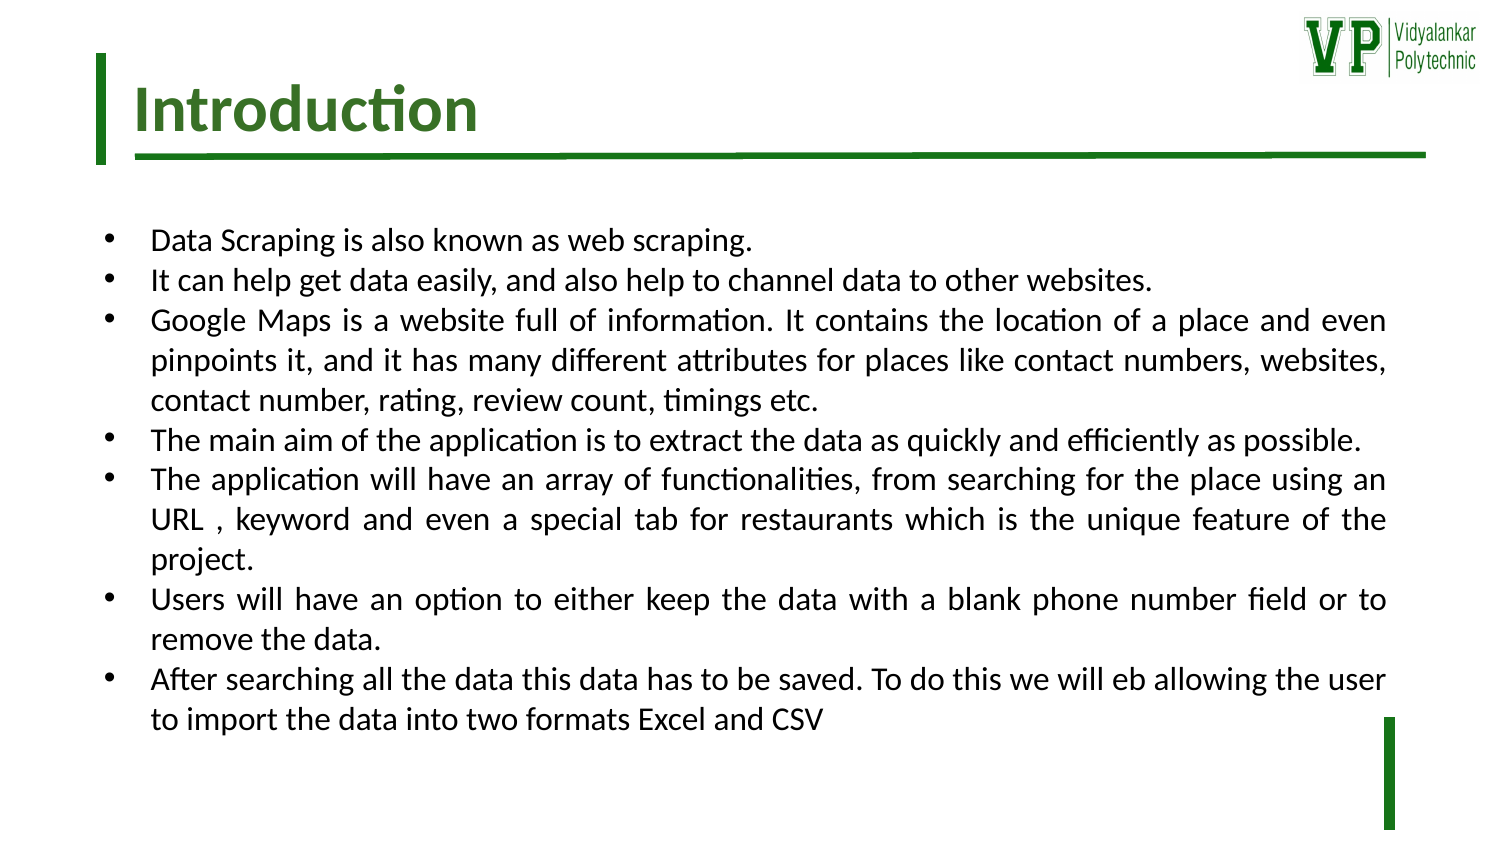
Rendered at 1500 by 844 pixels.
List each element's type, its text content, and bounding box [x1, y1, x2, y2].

text_box Introduction [119, 57, 1374, 153]
text_box Data Scraping is also known as web scraping. It can help get data easily, and also help to channel data to other websites. Google Maps is a website full of information. It contains the location of a place and even pinpoints it, and it has many different attributes for places like contact numbers, websites, contact number, rating, review count, timings etc. The main aim of the application is to extract the data as quickly and efficiently as possible. The application will have an array of functionalities, from searching for the place using an URL , keyword and even a special tab for restaurants which is the unique feature of the project. Users will have an option to either keep the data with a blank phone number field or to remove the data. After searching all the data this data has to be saved. To do this we will eb allowing the user to import the data into two formats Excel and CSV [88, 210, 1404, 745]
picture [1299, 11, 1480, 84]
